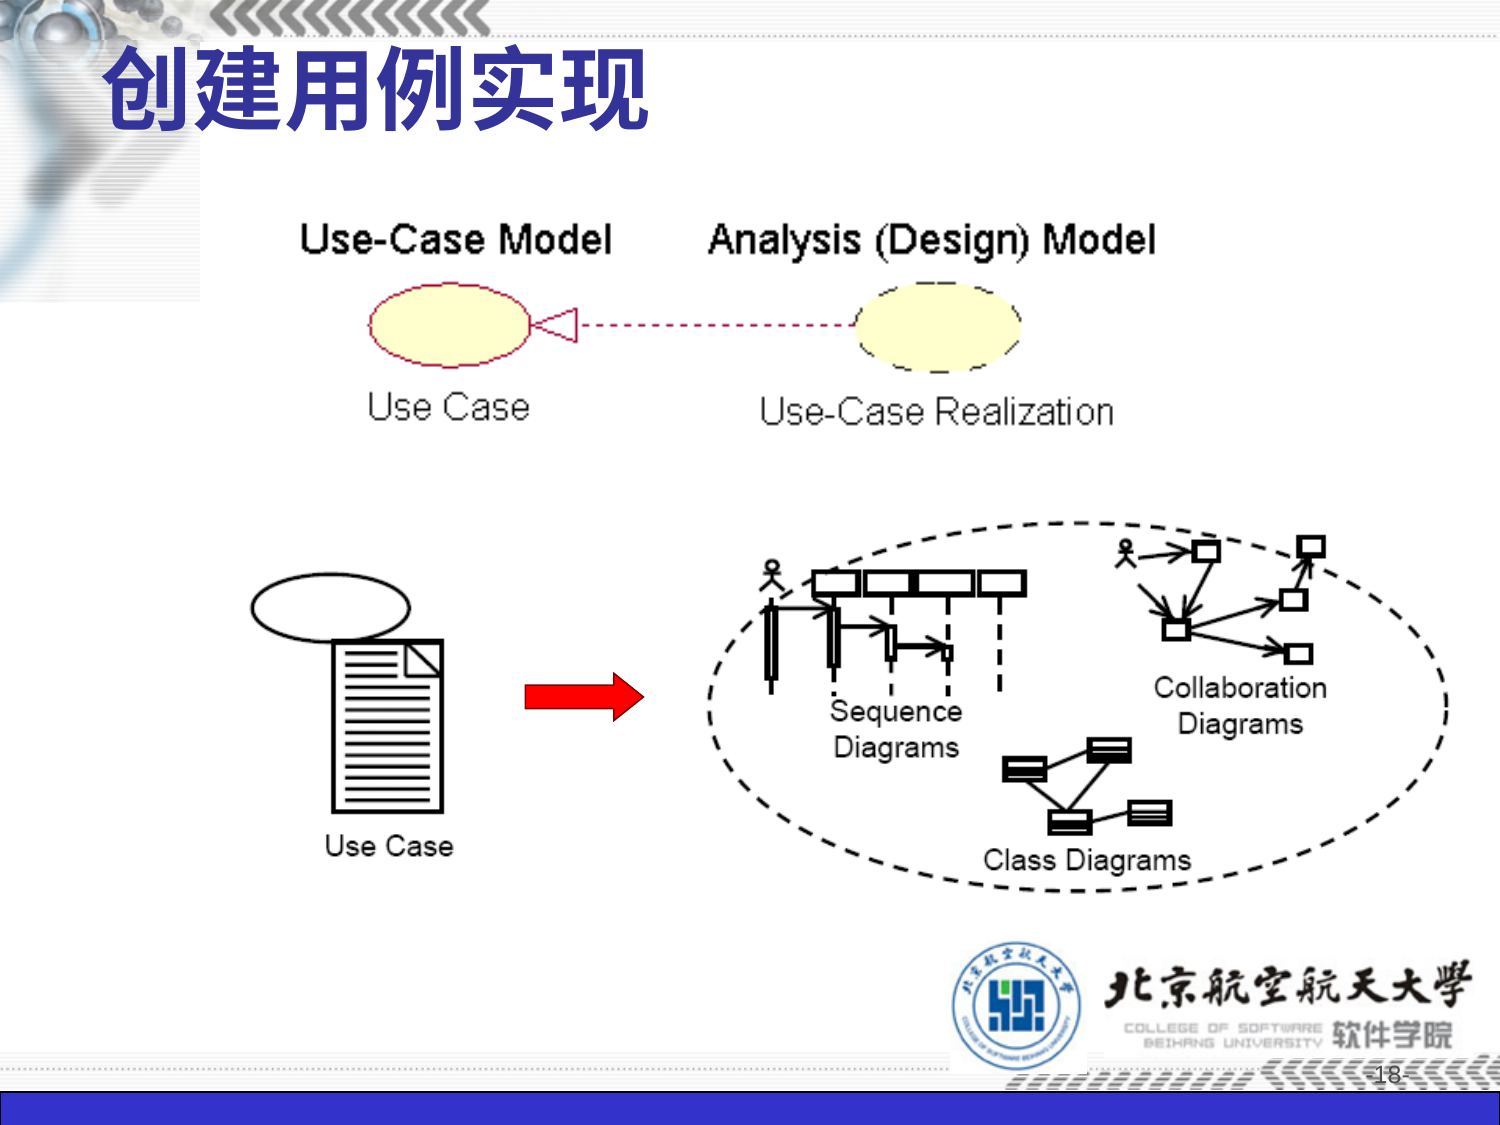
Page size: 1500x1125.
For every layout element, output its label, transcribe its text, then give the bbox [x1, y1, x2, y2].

picture [0, 940, 1087, 1090]
picture [241, 566, 471, 866]
picture [277, 196, 1176, 449]
picture [1104, 952, 1500, 1090]
title 创建用例实现 [85, 42, 1388, 149]
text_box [525, 507, 1457, 906]
picture [0, 0, 1500, 303]
slide_number -18- [1074, 1051, 1426, 1125]
